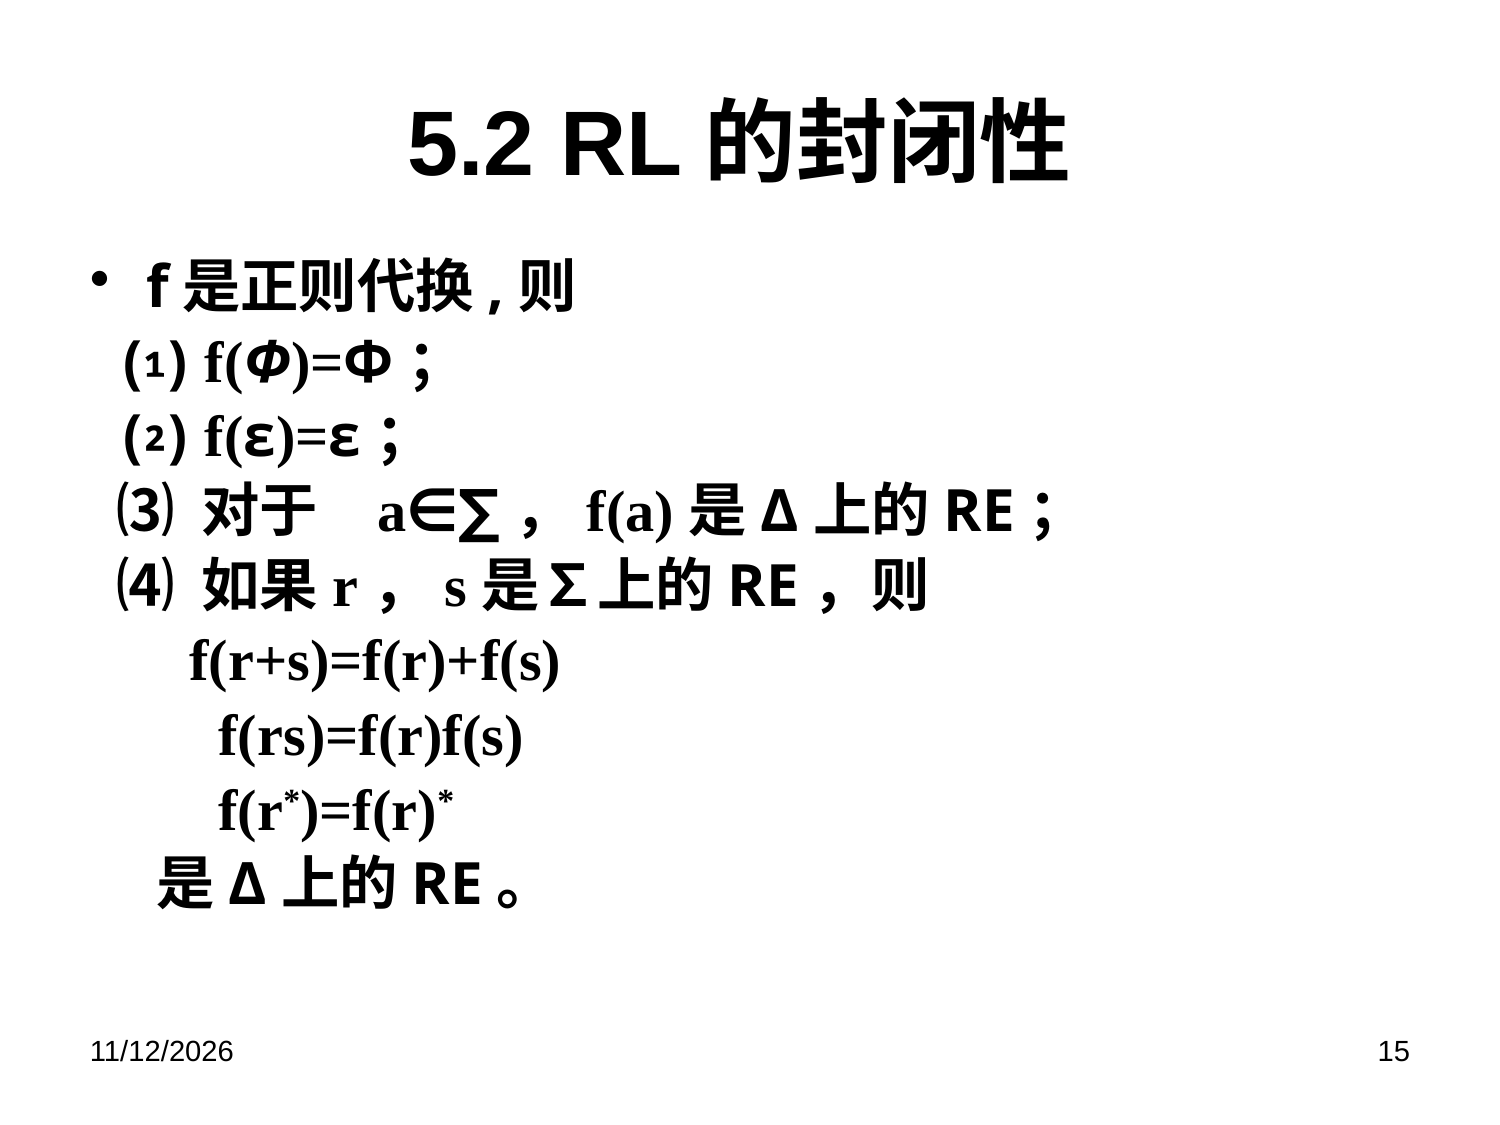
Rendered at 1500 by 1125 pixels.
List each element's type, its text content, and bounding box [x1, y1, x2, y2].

list f是正则代换,则 ⑴ f(Φ)=Φ； ⑵ f(ε)=ε； ⑶ 对于a∈∑，f(a)是Δ上的RE； ⑷ 如果r，s是∑上的RE，则 f(r+s)=f(r)+f(s) f(rs)=f(r)f(s) f(r*)=f(r)* 是Δ上的RE。 [74, 249, 1426, 951]
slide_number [74, 1024, 426, 1103]
slide_number 15 [1074, 1024, 1426, 1103]
title 5.2 RL的封闭性 [74, 44, 1426, 233]
